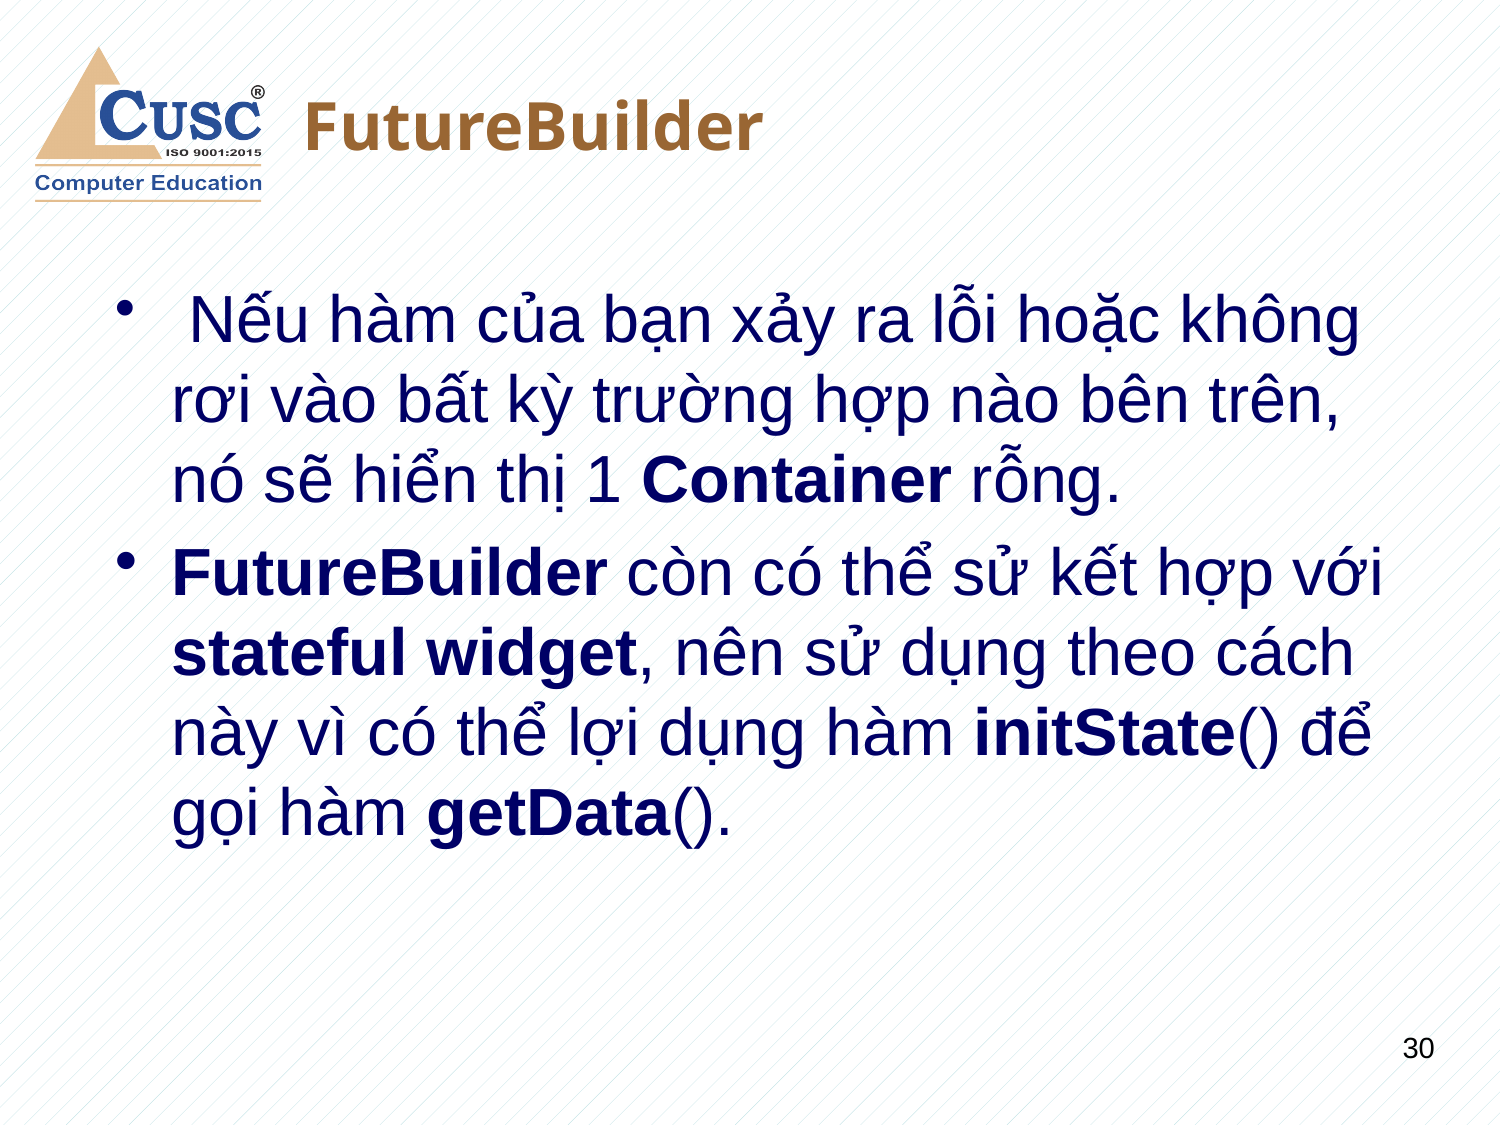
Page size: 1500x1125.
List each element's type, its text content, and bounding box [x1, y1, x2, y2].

slide_number 30 [1100, 1021, 1450, 1113]
picture [35, 46, 265, 202]
list Nếu hàm của bạn xảy ra lỗi hoặc không rơi vào bất kỳ trường hợp nào bên trên, nó sẽ hiển thị 1 Container rỗng. FutureBuilder còn có thể sử kết hợp với stateful widget, nên sử dụng theo cách này vì có thể lợi dụng hàm initState() để gọi hàm getData(). [99, 267, 1450, 1038]
title FutureBuilder [287, 46, 1450, 202]
